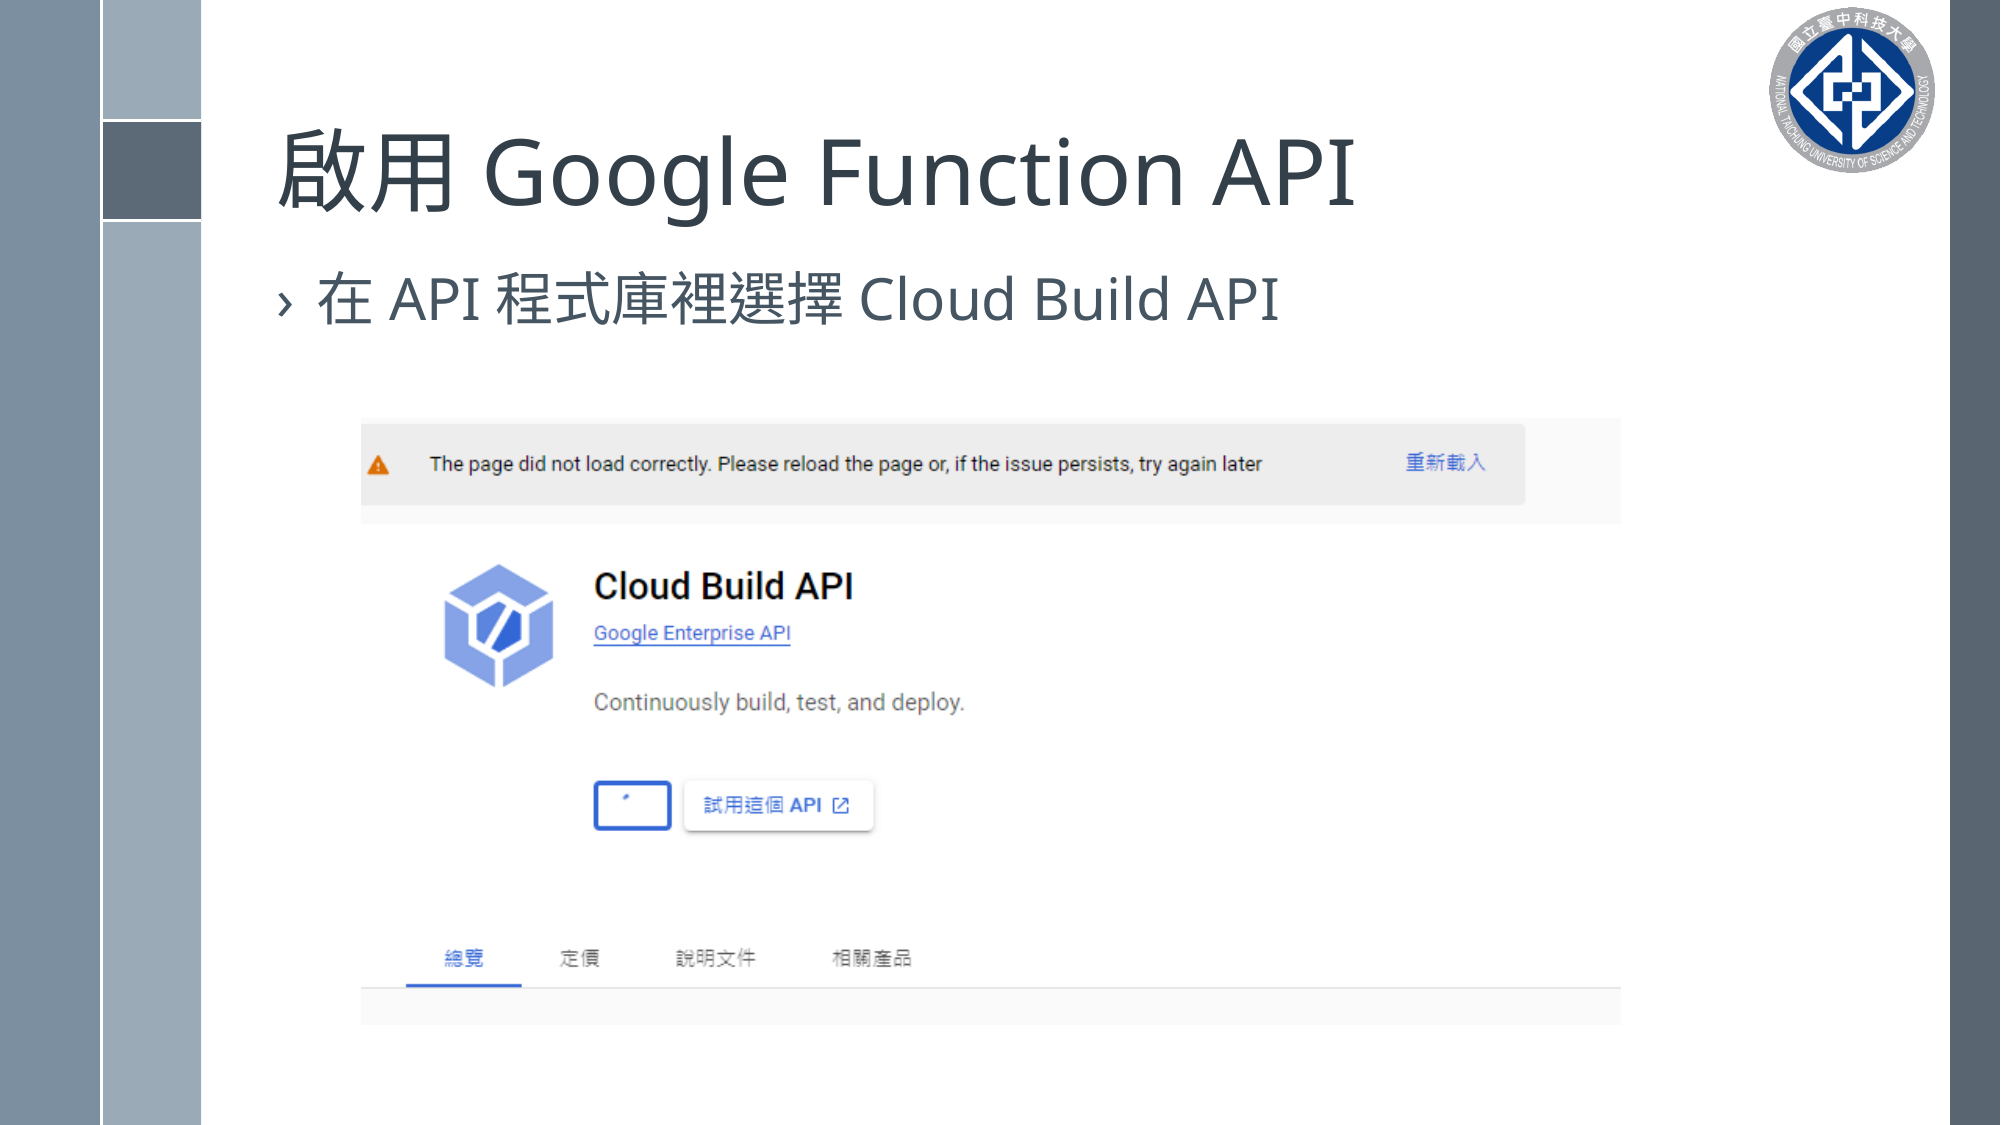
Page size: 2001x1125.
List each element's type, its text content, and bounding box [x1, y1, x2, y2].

picture [361, 418, 1621, 1025]
picture [1769, 7, 1935, 173]
list 在API程式庫裡選擇Cloud Build API [261, 262, 1867, 1013]
title 啟用Google Function API [261, 29, 1867, 233]
